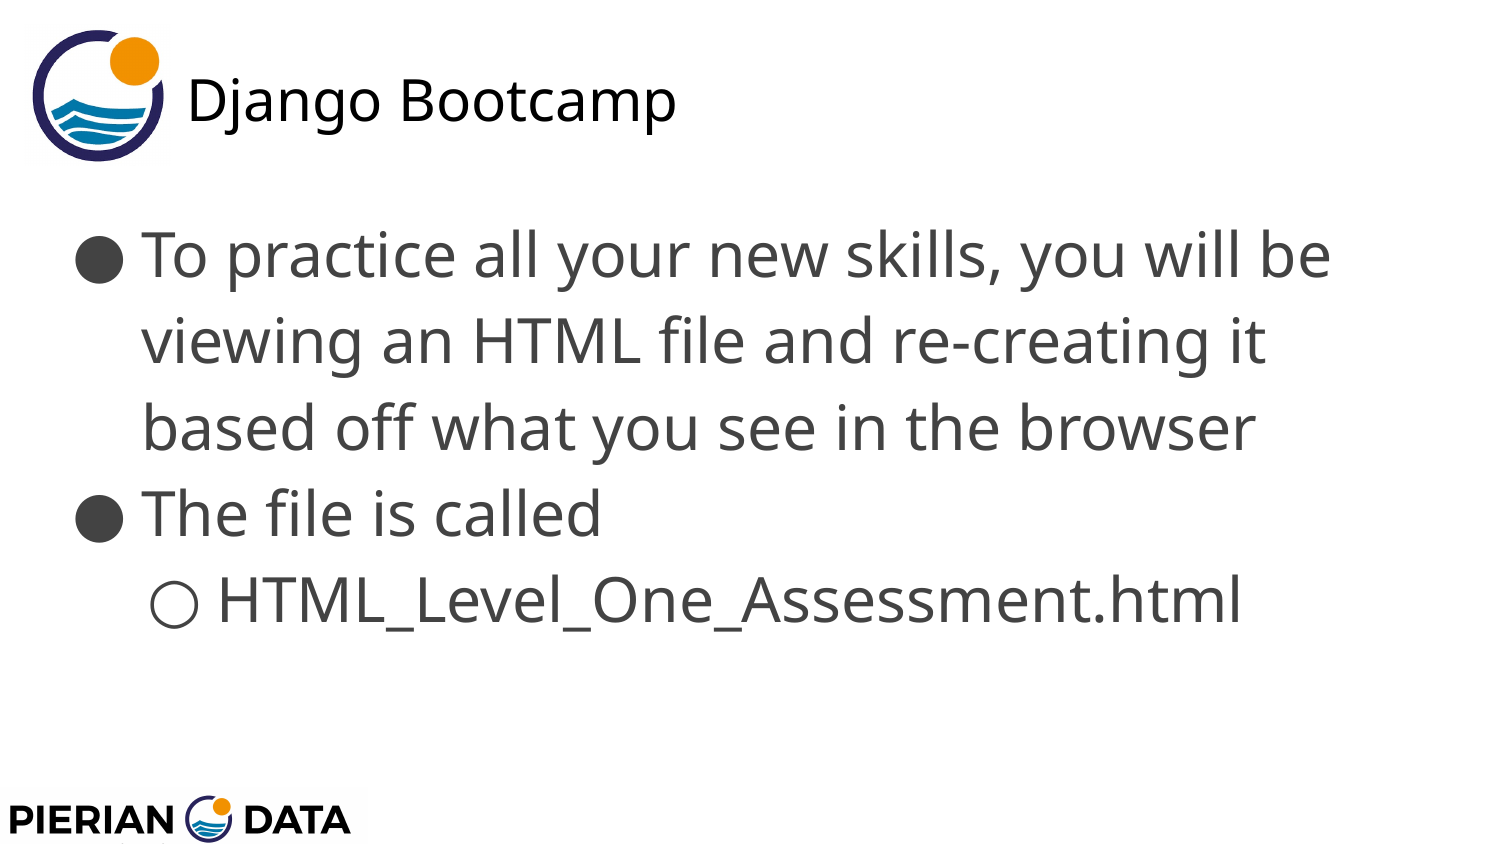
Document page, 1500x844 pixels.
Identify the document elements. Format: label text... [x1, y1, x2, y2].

title Django Bootcamp [176, 48, 1449, 143]
picture [24, 24, 172, 167]
list To practice all your new skills, you will be viewing an HTML file and re-creating it based off what you see in the browser The file is called HTML_Level_One_Assessment.html [51, 189, 1449, 750]
picture [0, 787, 368, 844]
